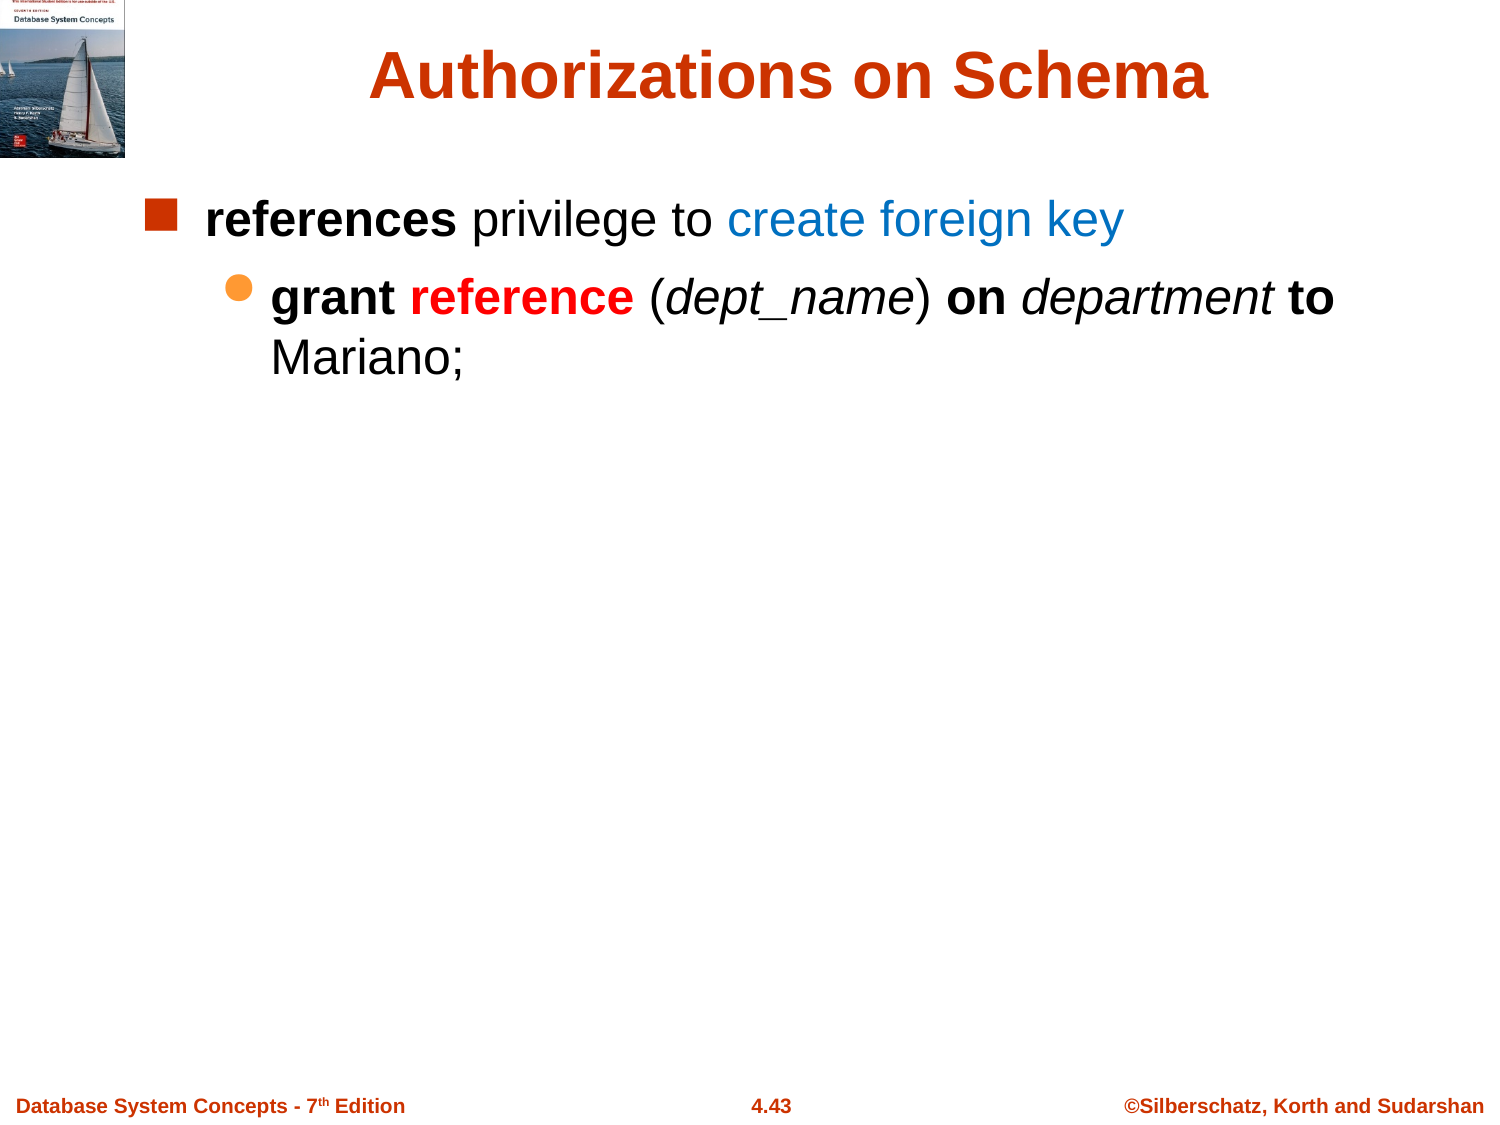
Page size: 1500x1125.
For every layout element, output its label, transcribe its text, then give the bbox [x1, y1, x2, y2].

picture [0, 0, 125, 158]
list references privilege to create foreign key grant reference (dept_name) on department to Mariano; [133, 179, 1391, 984]
title Authorizations on Schema [125, 18, 1452, 120]
